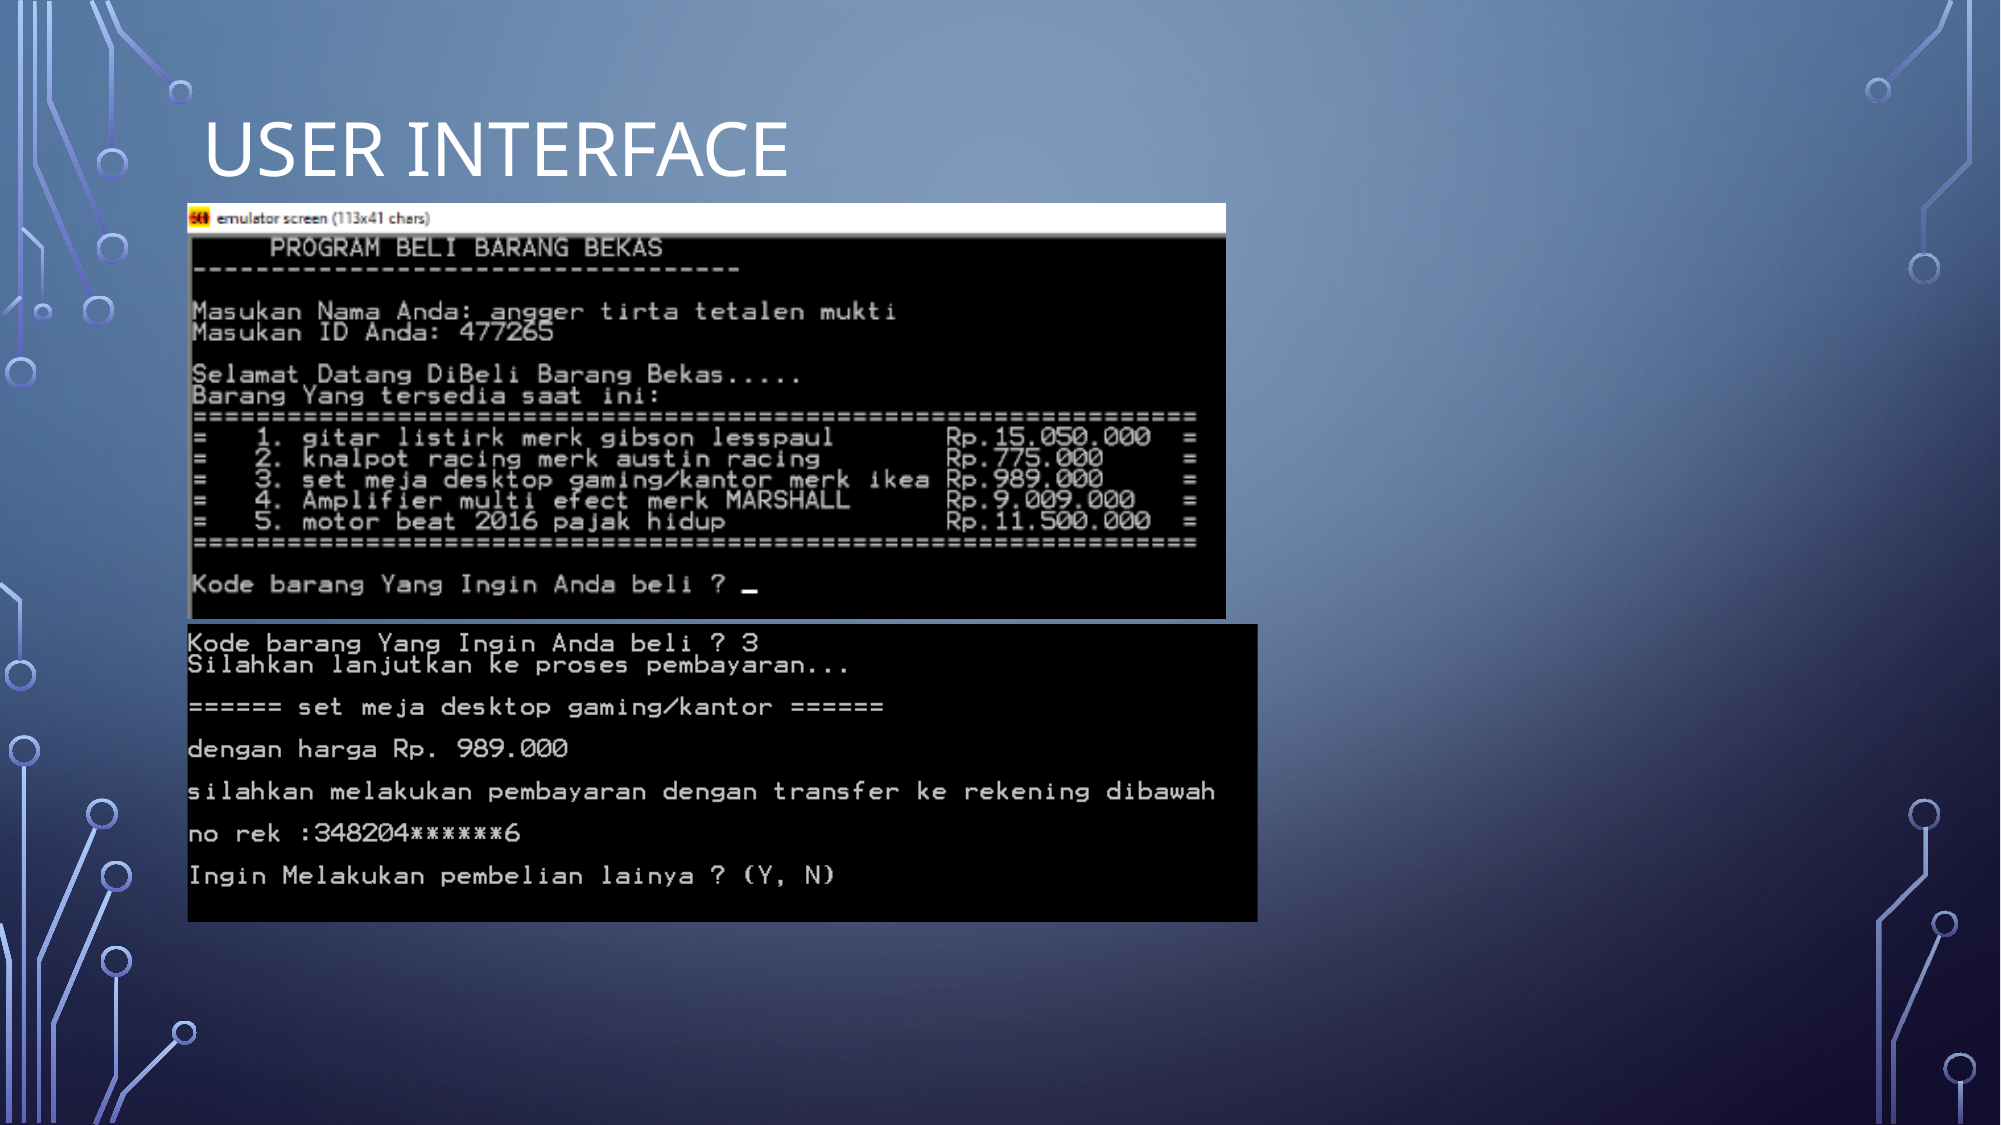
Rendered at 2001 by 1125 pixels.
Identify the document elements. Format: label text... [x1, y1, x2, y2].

title User interface [187, 101, 1813, 204]
picture [186, 624, 1258, 923]
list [186, 202, 1227, 619]
